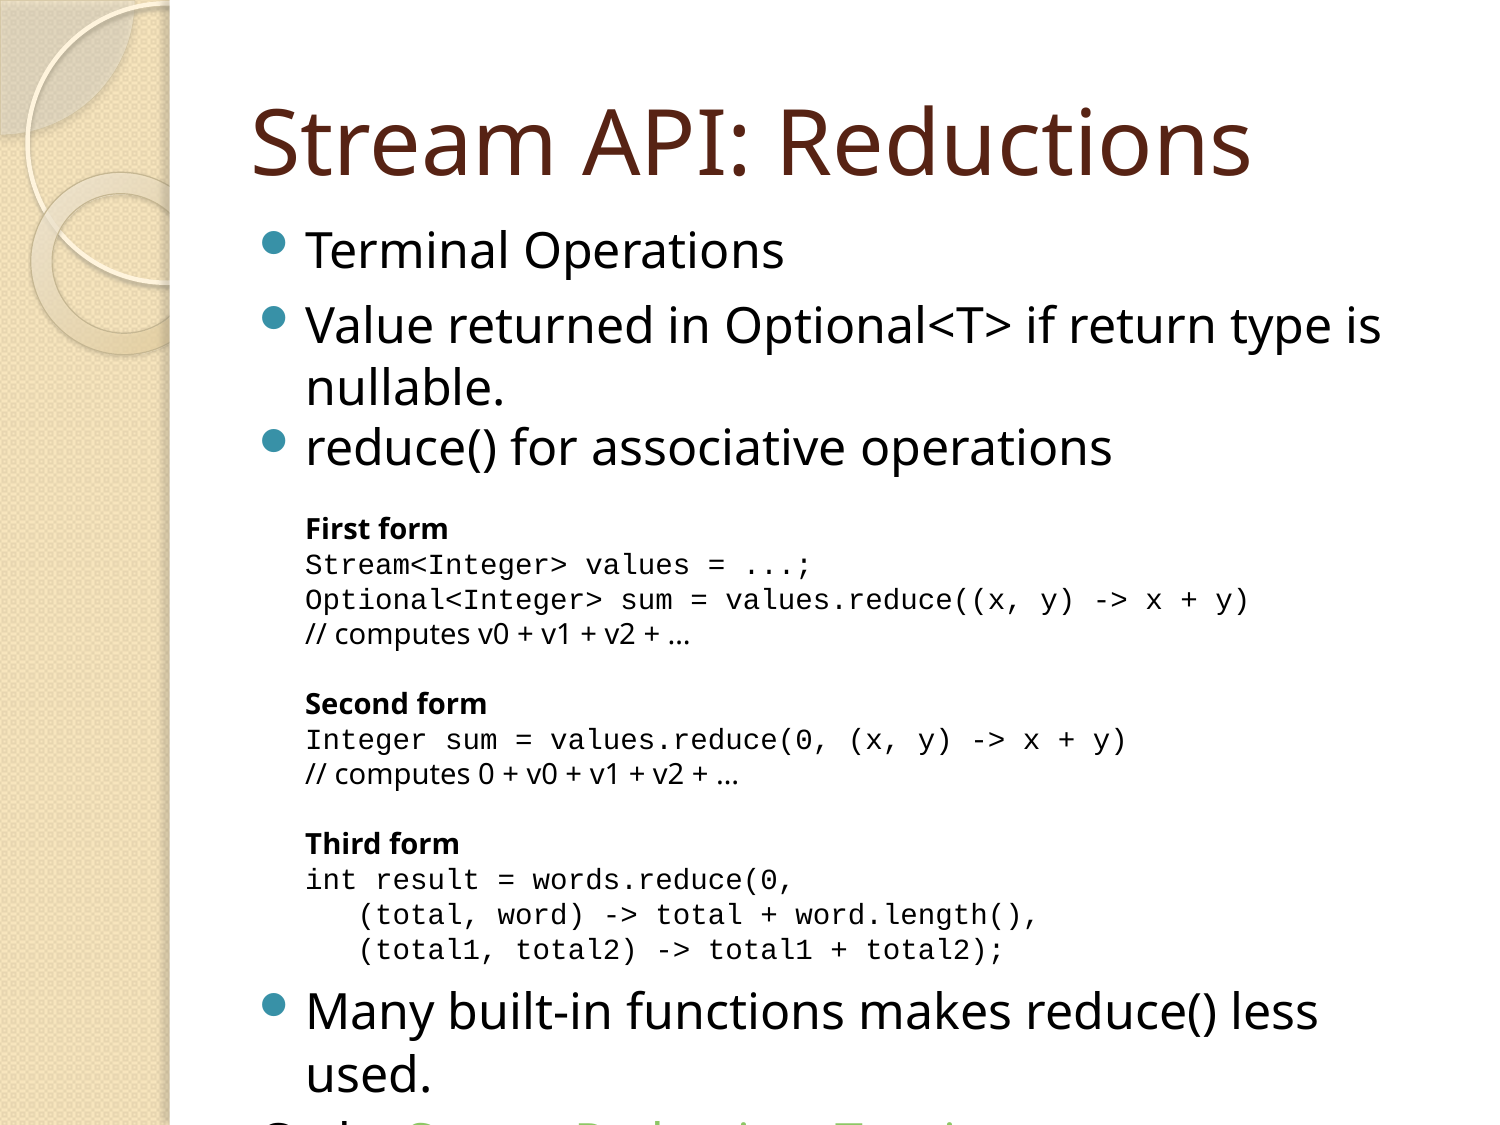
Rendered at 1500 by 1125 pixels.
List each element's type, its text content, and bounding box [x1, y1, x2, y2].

list Terminal Operations Value returned in Optional<T> if return type is nullable. reduce() for associative operations First form Stream<Integer> values = ...; Optional<Integer> sum = values.reduce((x, y) -> x + y) // computes v0 + v1 + v2 + … Second form Integer sum = values.reduce(0, (x, y) -> x + y) // computes 0 + v0 + v1 + v2 + … Third form int result = words.reduce(0, (total, word) -> total + word.length(), (total1, total2) -> total1 + total2); Many built-in functions makes reduce() less used. Code: StreamReductionsTest.java [229, 207, 1431, 1053]
title Stream API: Reductions [235, 45, 1466, 233]
